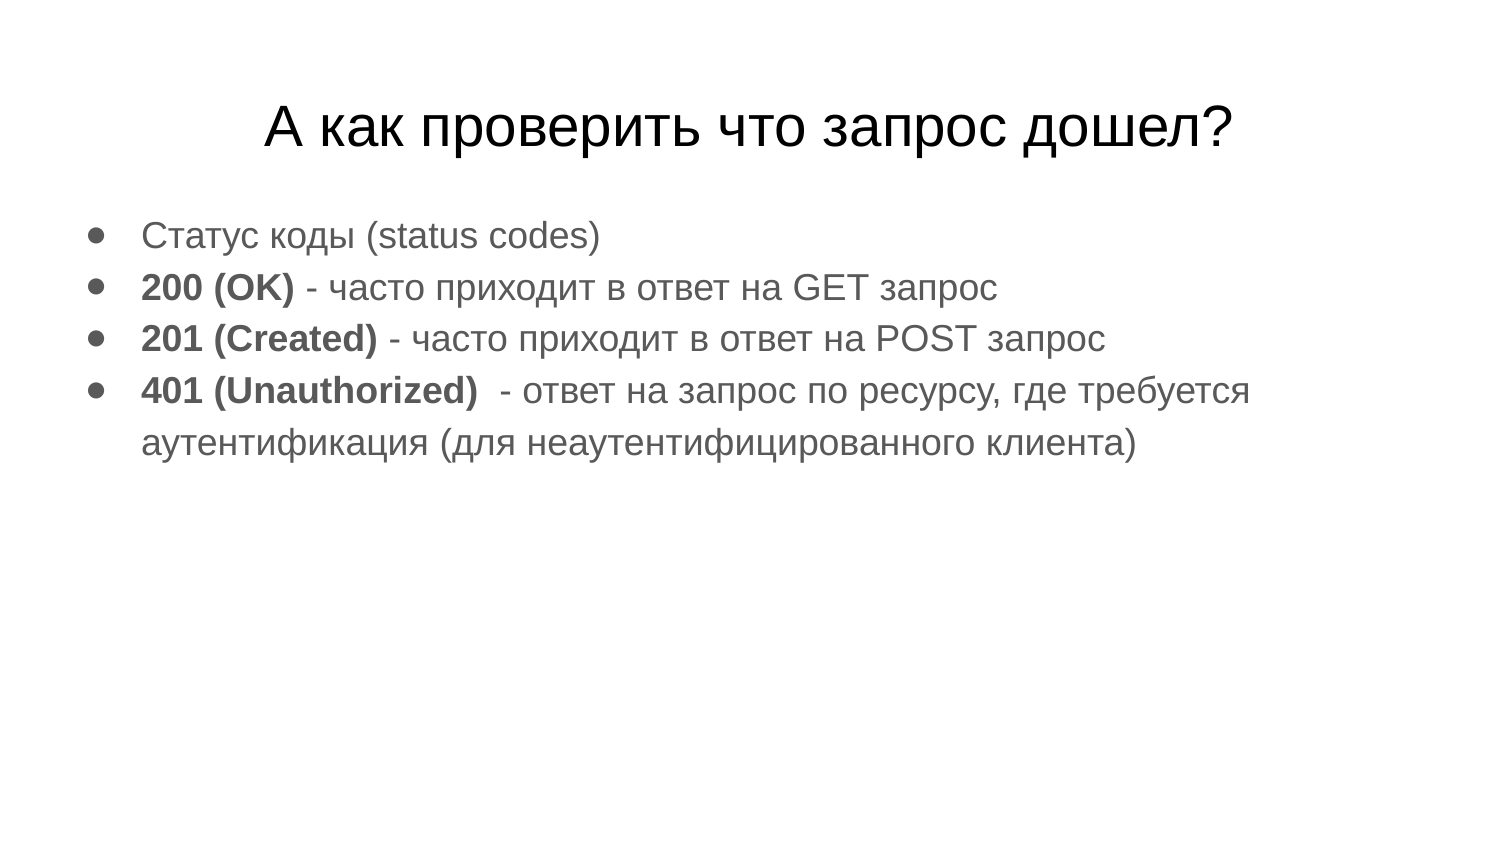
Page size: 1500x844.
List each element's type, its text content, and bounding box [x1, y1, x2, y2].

list Статус коды (status codes) 200 (OK) - часто приходит в ответ на GET запрос 201 (Created) - часто приходит в ответ на POST запрос 401 (Unauthorized) - ответ на запрос по ресурсу, где требуется аутентификация (для неаутентифицированного клиента) [51, 189, 1449, 750]
title А как проверить что запрос дошел? [51, 72, 1449, 167]
